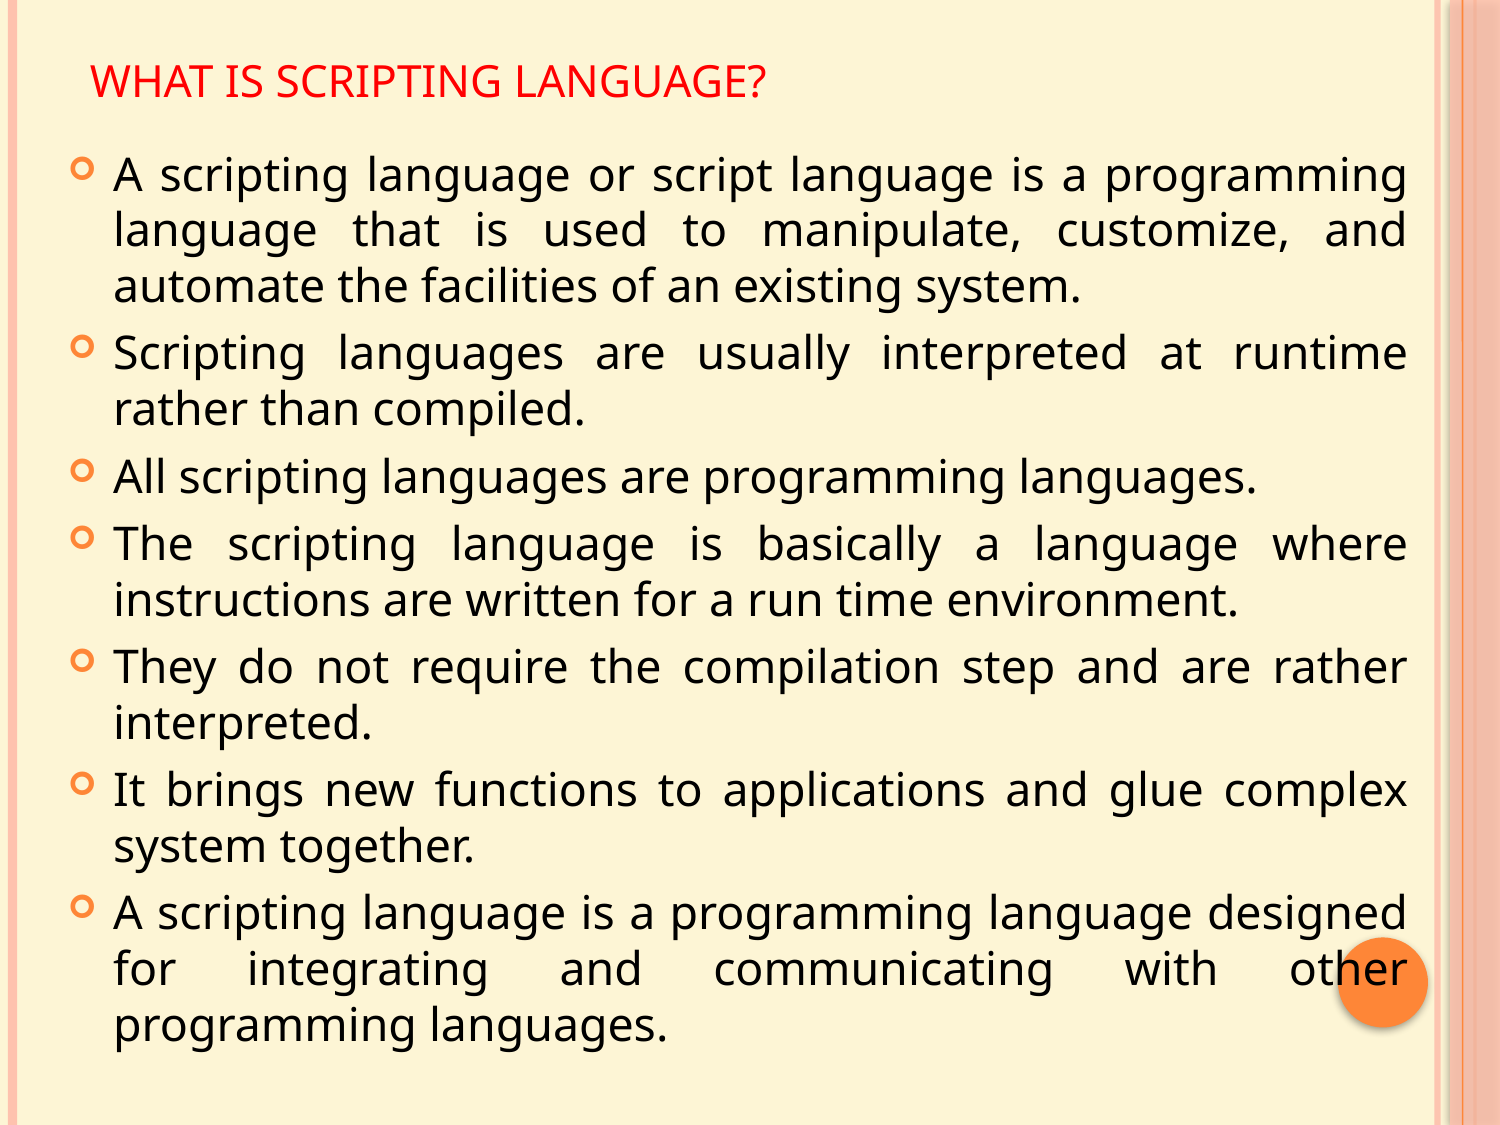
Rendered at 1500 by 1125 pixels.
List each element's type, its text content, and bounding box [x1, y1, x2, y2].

title What is scripting language? [75, 45, 1300, 114]
list A scripting language or script language is a programming language that is used to manipulate, customize, and automate the facilities of an existing system. Scripting languages are usually interpreted at runtime rather than compiled. All scripting languages are programming languages. The scripting language is basically a language where instructions are written for a run time environment. They do not require the compilation step and are rather interpreted. It brings new functions to applications and glue complex system together. A scripting language is a programming language designed for integrating and communicating with other programming languages. [53, 137, 1424, 1062]
